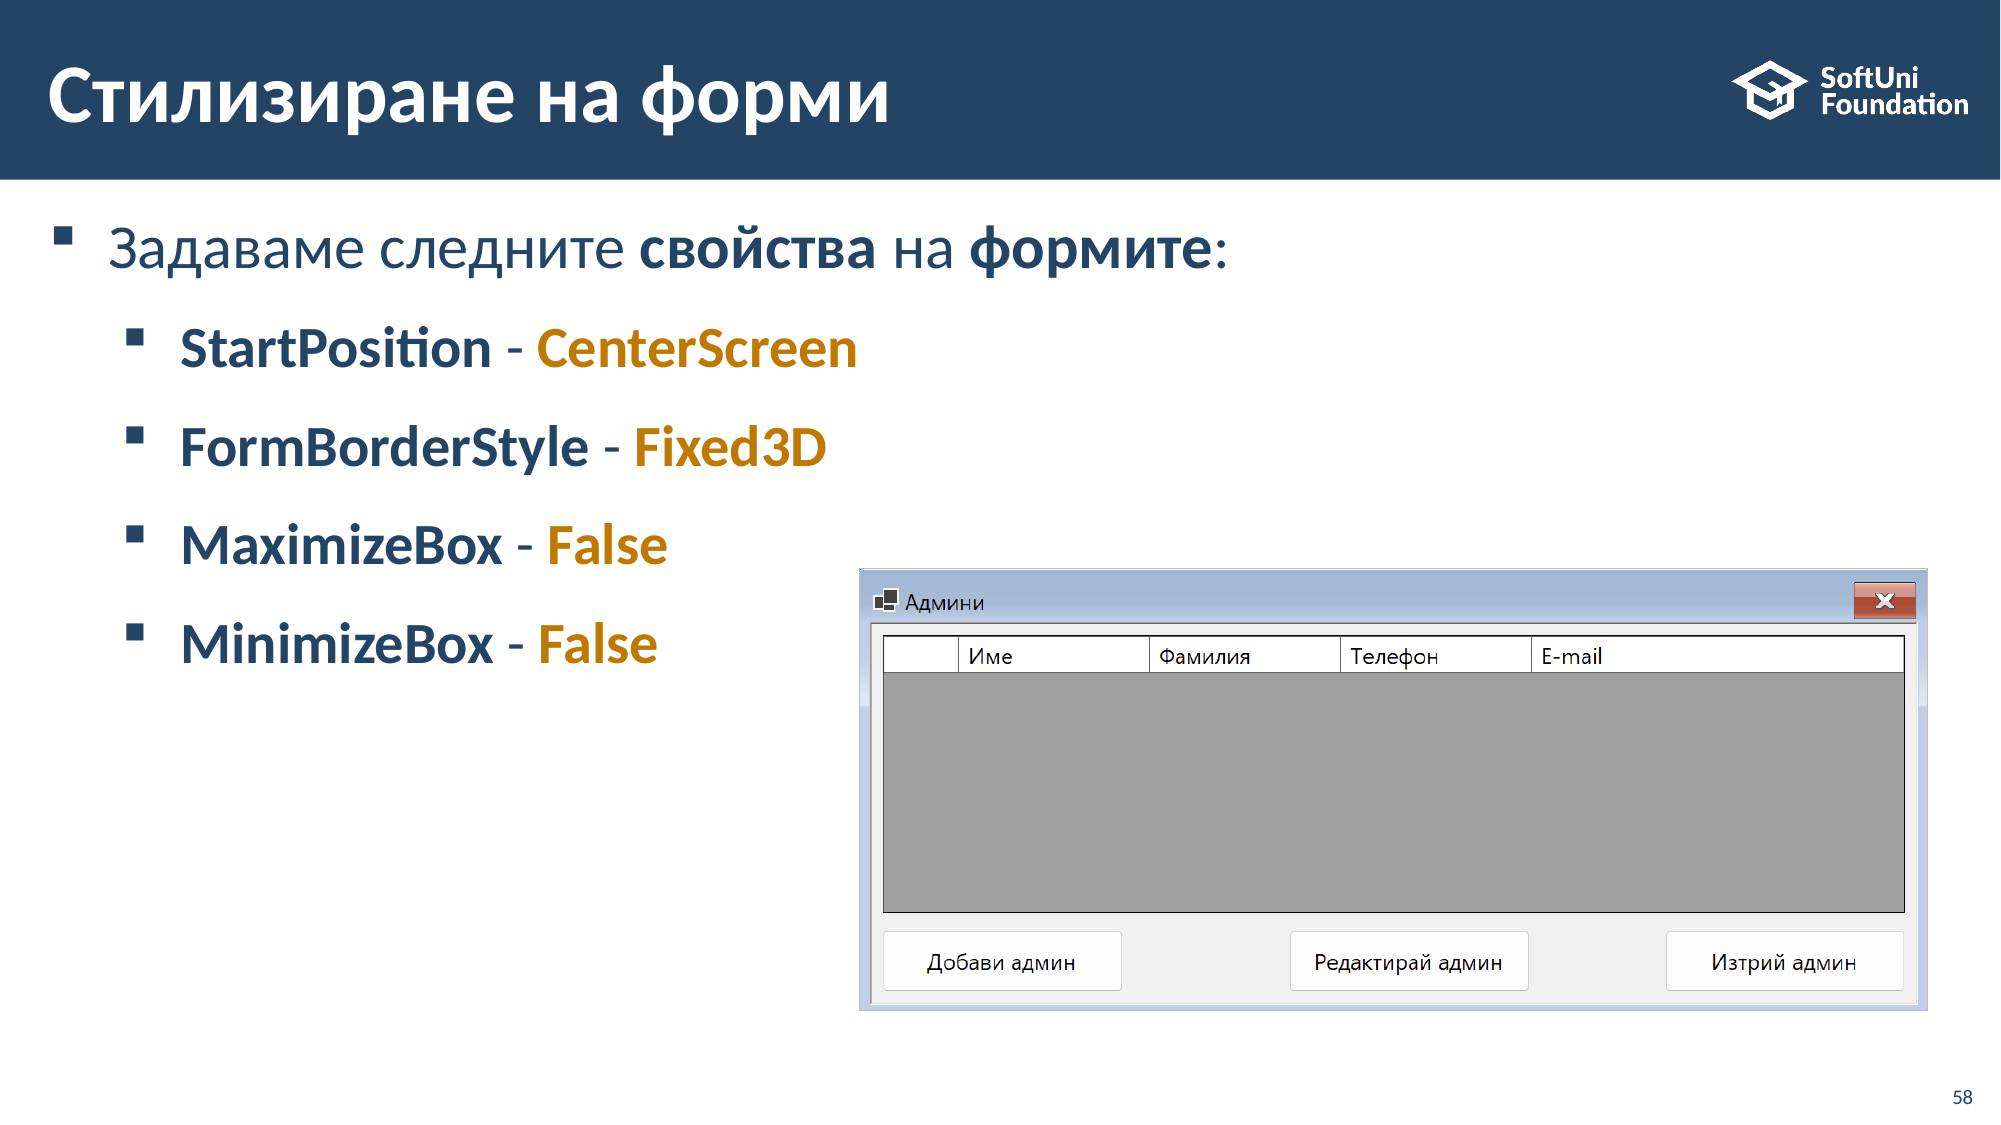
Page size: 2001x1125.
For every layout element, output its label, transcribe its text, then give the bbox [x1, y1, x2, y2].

picture [1731, 60, 1968, 120]
picture [859, 568, 1929, 1011]
list Задаваме следните свойства на формите: StartPosition - CenterScreen FormBorderStyle - Fixed3D MaximizeBox - False MinimizeBox - False [31, 196, 1970, 1104]
title Стилизиране на форми [31, 16, 1716, 162]
slide_number 58 [1927, 1067, 1989, 1117]
